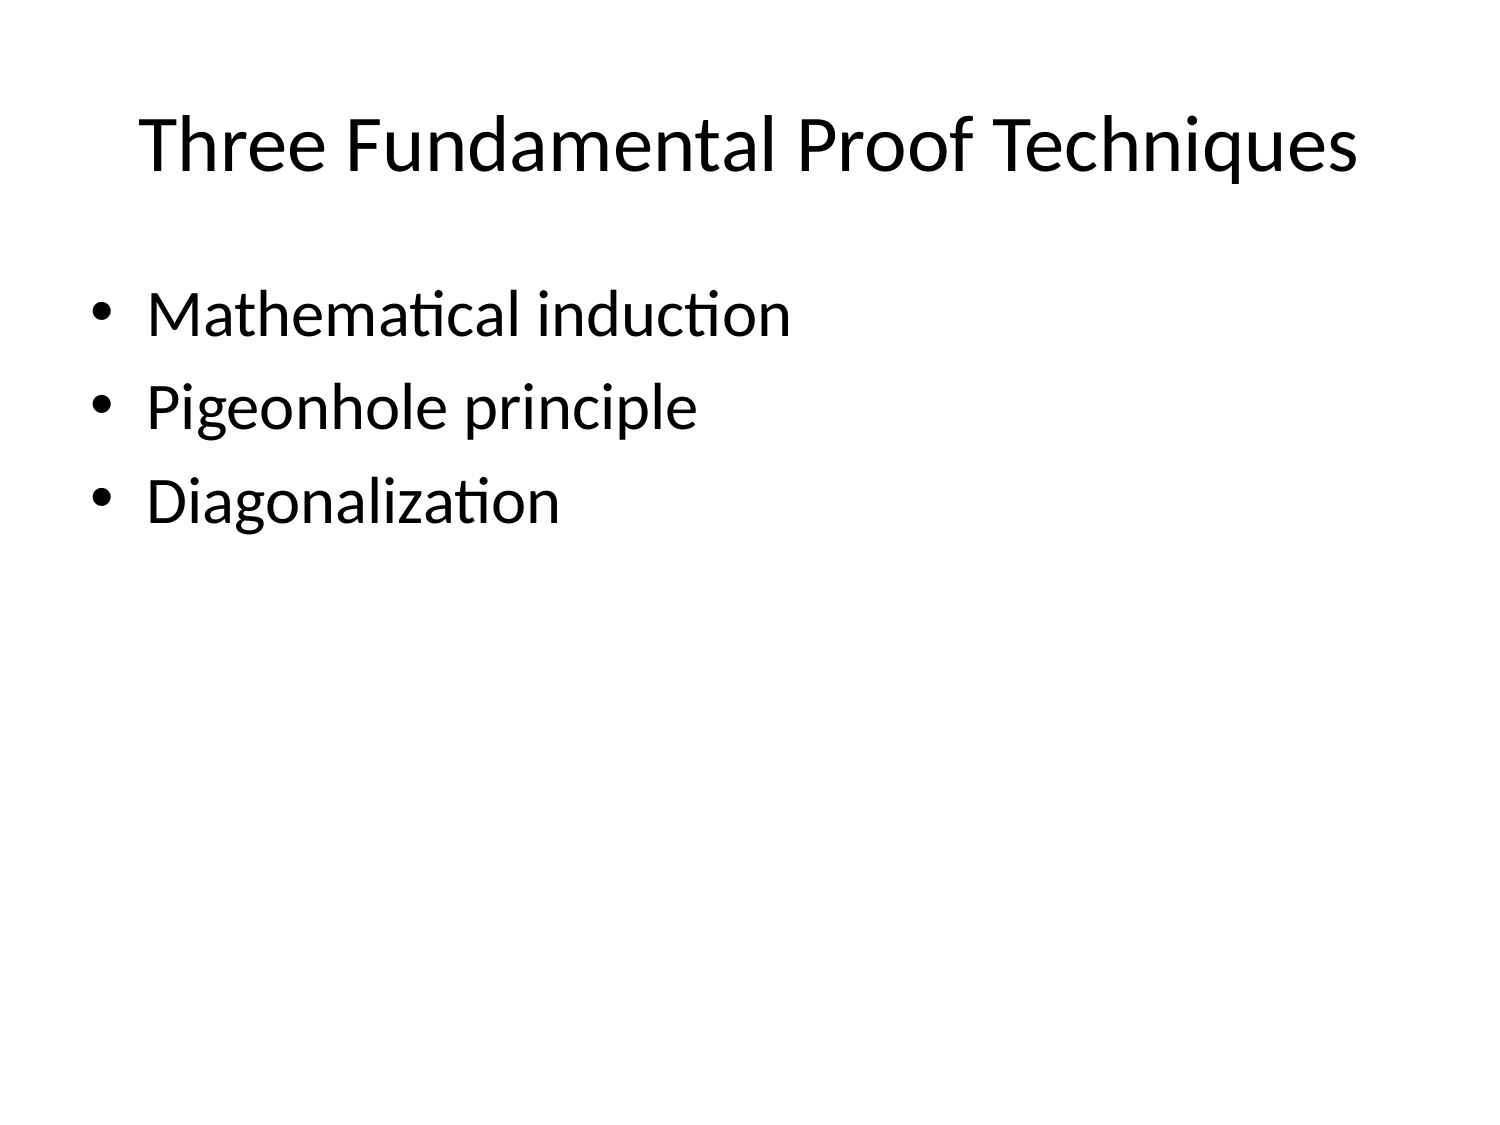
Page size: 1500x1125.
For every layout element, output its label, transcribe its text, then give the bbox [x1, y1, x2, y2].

title Three Fundamental Proof Techniques [75, 45, 1425, 233]
list Mathematical induction Pigeonhole principle Diagonalization [75, 262, 1425, 1005]
